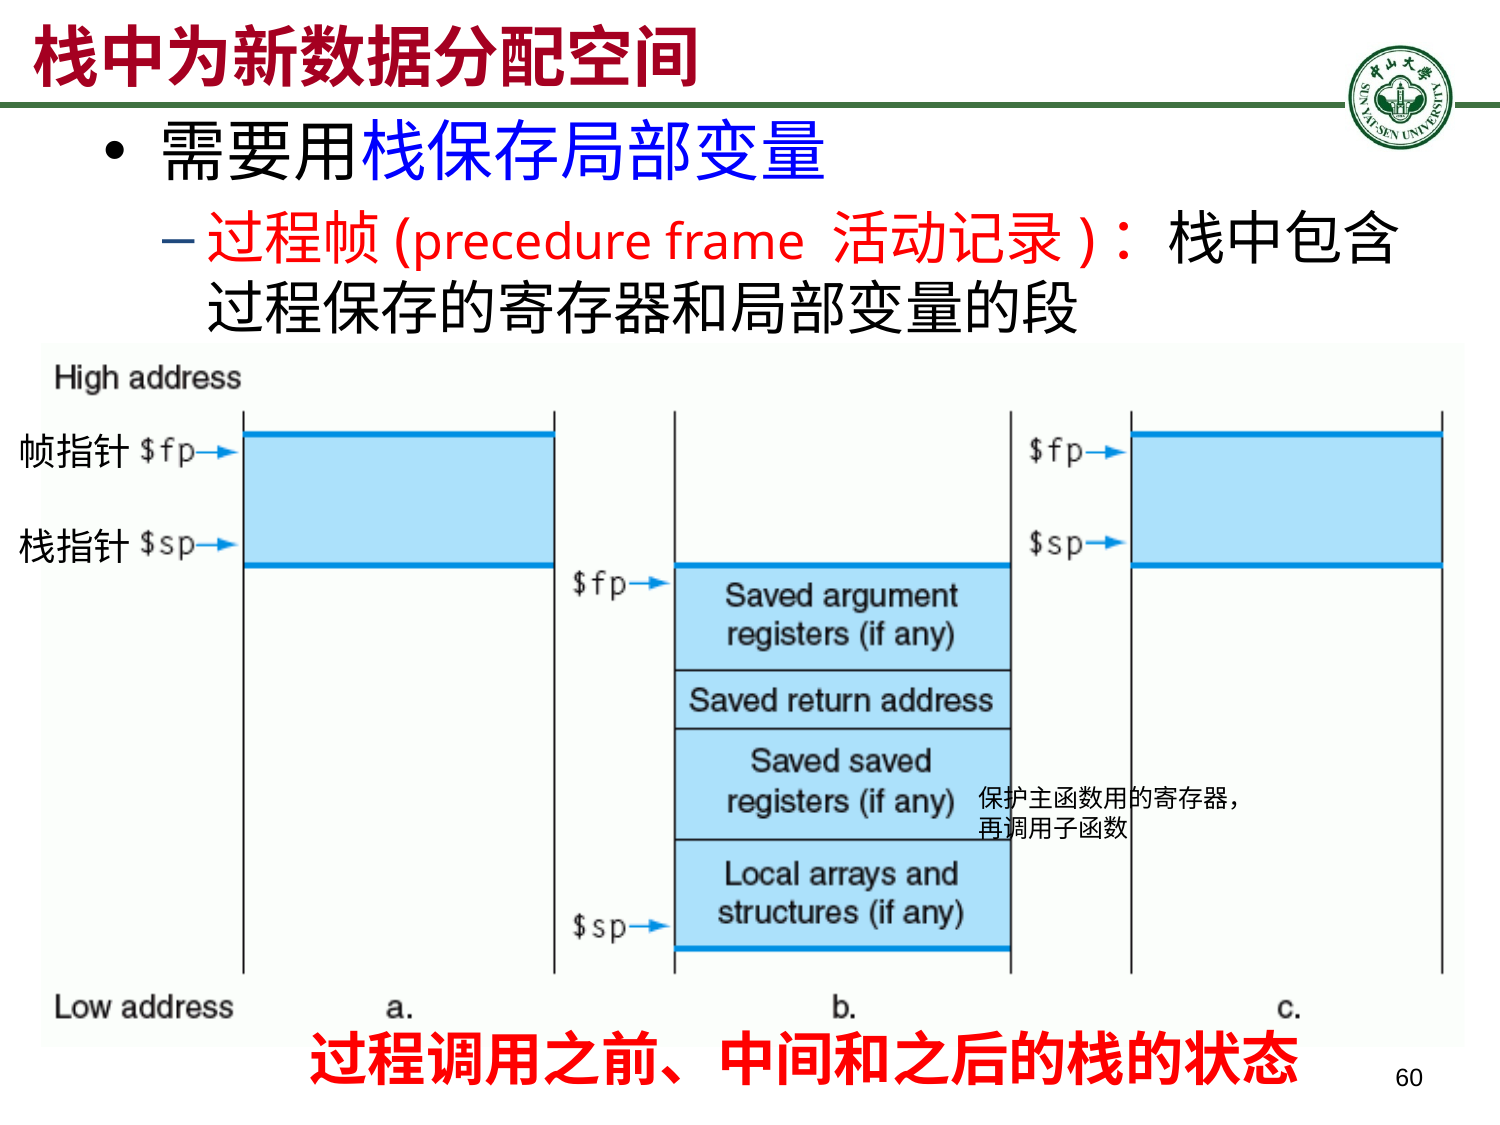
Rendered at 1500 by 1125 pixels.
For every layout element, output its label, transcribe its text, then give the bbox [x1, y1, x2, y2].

picture [40, 343, 1465, 1048]
title 栈中为新数据分配空间 [17, 5, 1430, 102]
text_box 栈指针 [3, 515, 35, 575]
list 需要用栈保存局部变量 过程帧(precedure frame 活动记录)：栈中包含过程保存的寄存器和局部变量的段 [88, 101, 1461, 342]
picture [1430, 42, 1455, 101]
text_box 帧指针 [3, 420, 35, 480]
text_box 过程调用之前、中间和之后的栈的状态 [295, 1055, 1316, 1100]
